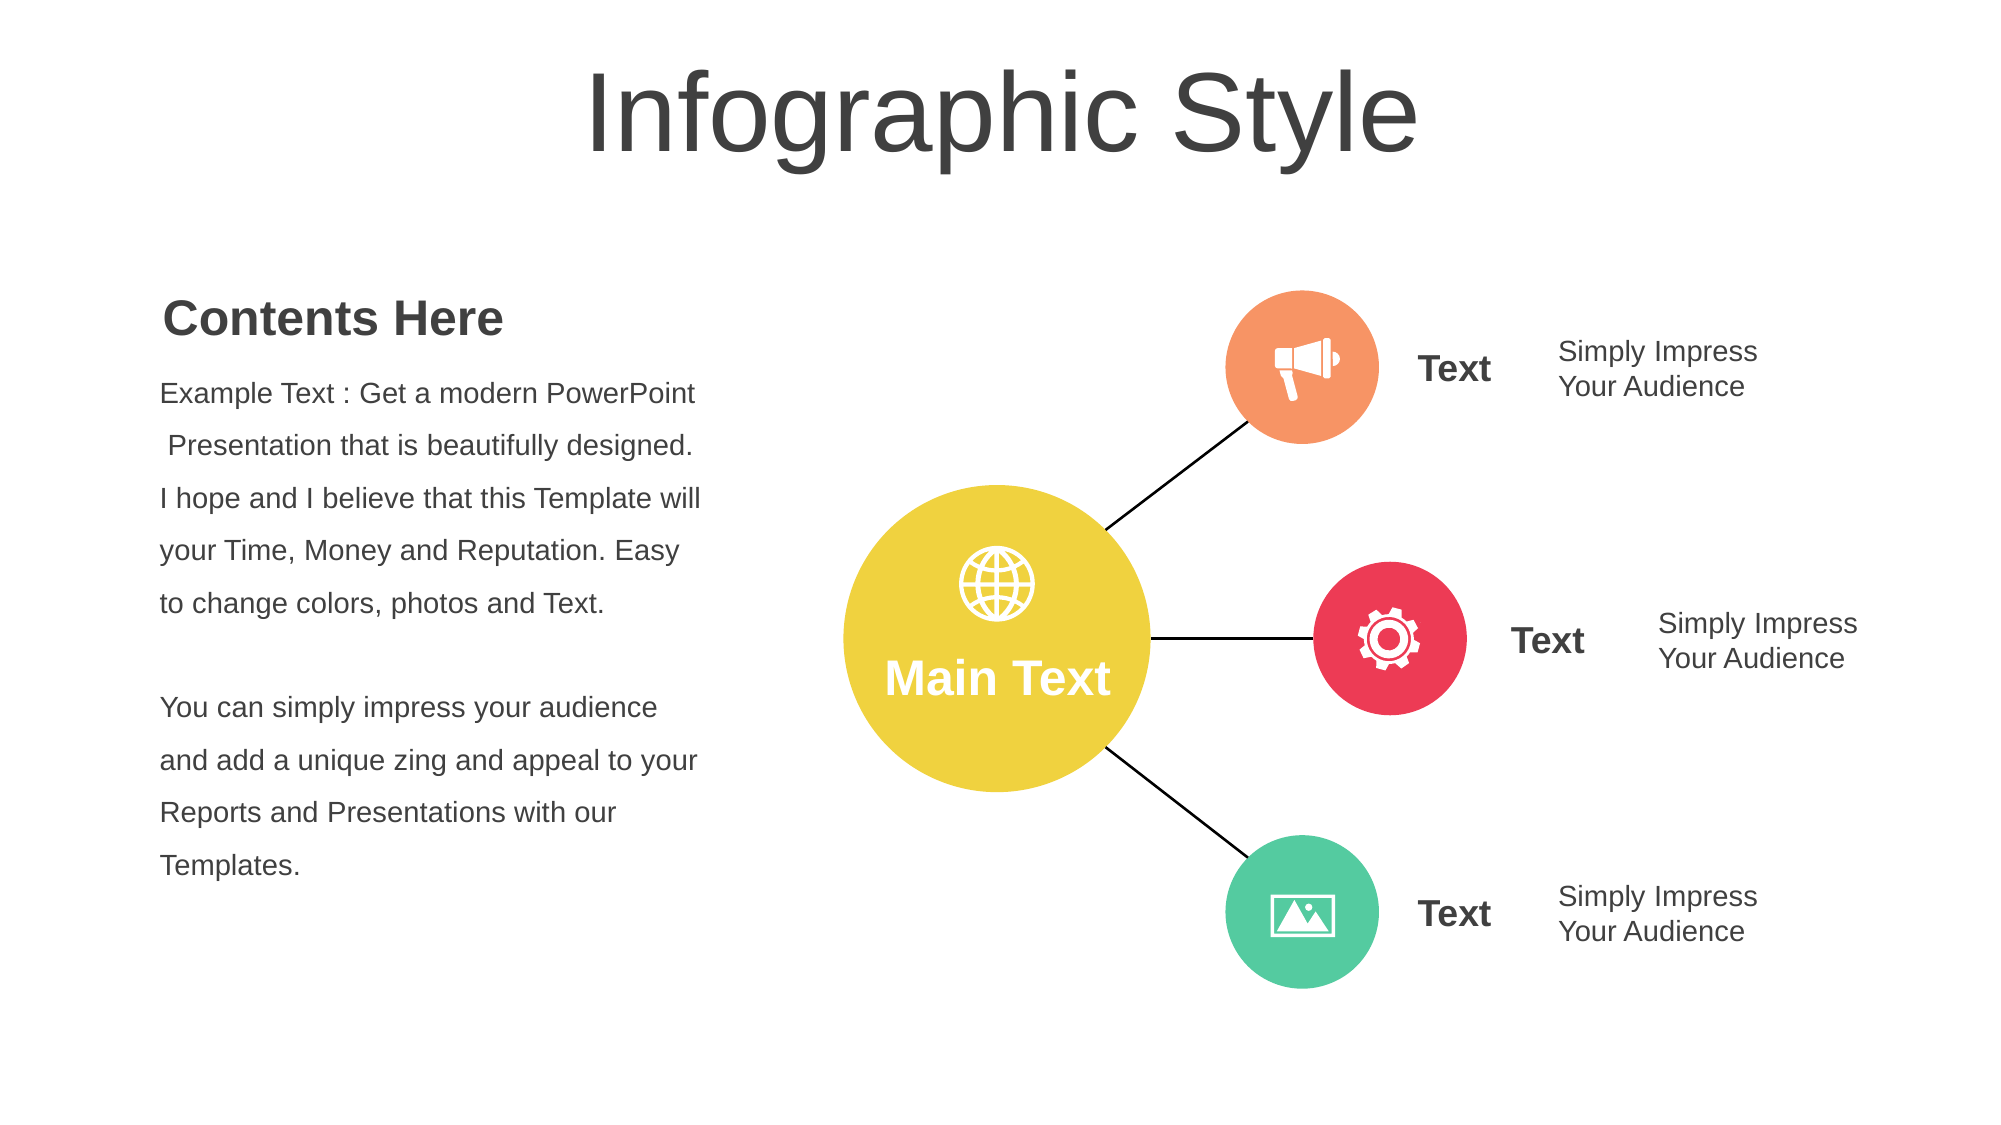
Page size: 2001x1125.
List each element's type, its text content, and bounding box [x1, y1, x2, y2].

text_box [1356, 606, 1422, 672]
text_box Text [1496, 608, 1615, 668]
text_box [1105, 421, 1248, 530]
text_box Simply Impress Your Audience [1643, 597, 1904, 682]
text_box Main Text [848, 638, 1148, 713]
text_box [1273, 337, 1342, 403]
text_box [861, 713, 1133, 794]
text_box Text [1402, 881, 1521, 942]
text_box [147, 278, 715, 888]
text_box [1224, 289, 1381, 446]
text_box [958, 544, 1036, 623]
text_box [1105, 747, 1248, 858]
text_box Simply Impress Your Audience [1543, 324, 1804, 410]
list Infographic Style [53, 55, 1952, 175]
text_box Text [1402, 336, 1521, 397]
text_box [1312, 560, 1468, 717]
text_box [1224, 834, 1381, 990]
text_box [1269, 893, 1336, 938]
text_box [842, 483, 1152, 680]
text_box Simply Impress Your Audience [1543, 869, 1804, 955]
